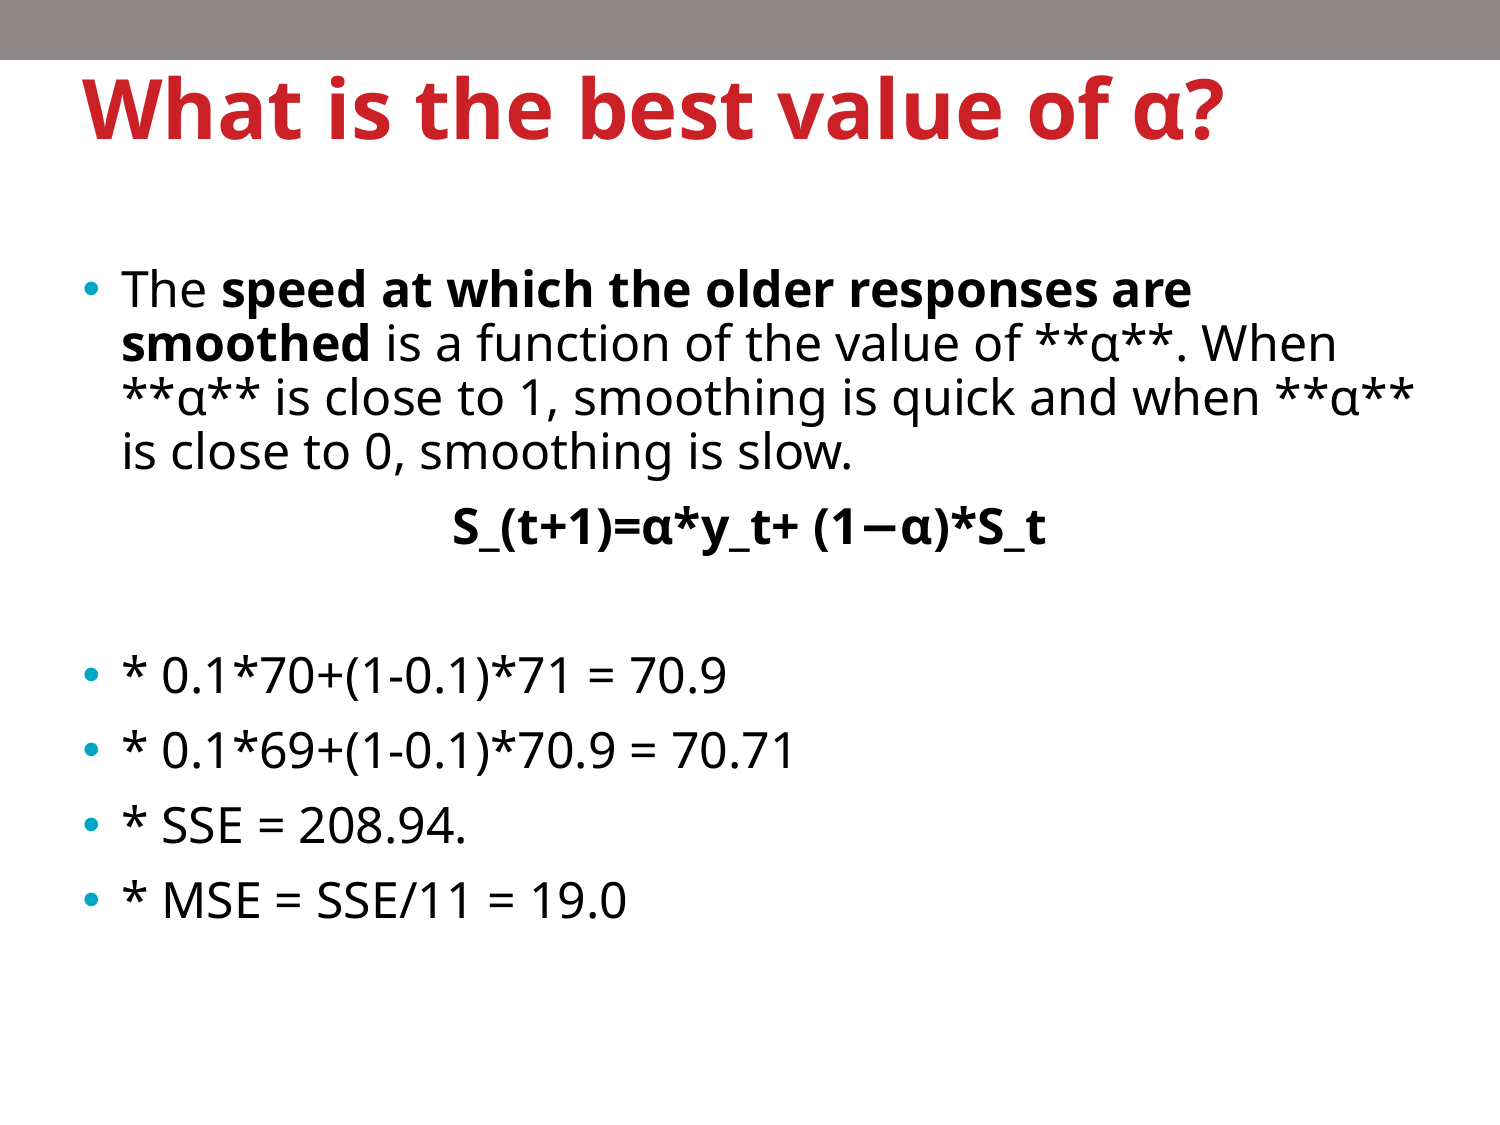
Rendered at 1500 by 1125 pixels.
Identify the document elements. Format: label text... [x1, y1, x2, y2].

title What is the best value of α? [75, 59, 1425, 167]
list The speed at which the older responses are smoothed is a function of the value of **α**. When **α** is close to 1, smoothing is quick and when **α** is close to 0, smoothing is slow. S_(t+1)=α*y_t+ (1−α)*S_t * 0.1*70+(1-0.1)*71 = 70.9 * 0.1*69+(1-0.1)*70.9 = 70.71 * SSE = 208.94. * MSE = SSE/11 = 19.0 [75, 256, 1425, 1125]
